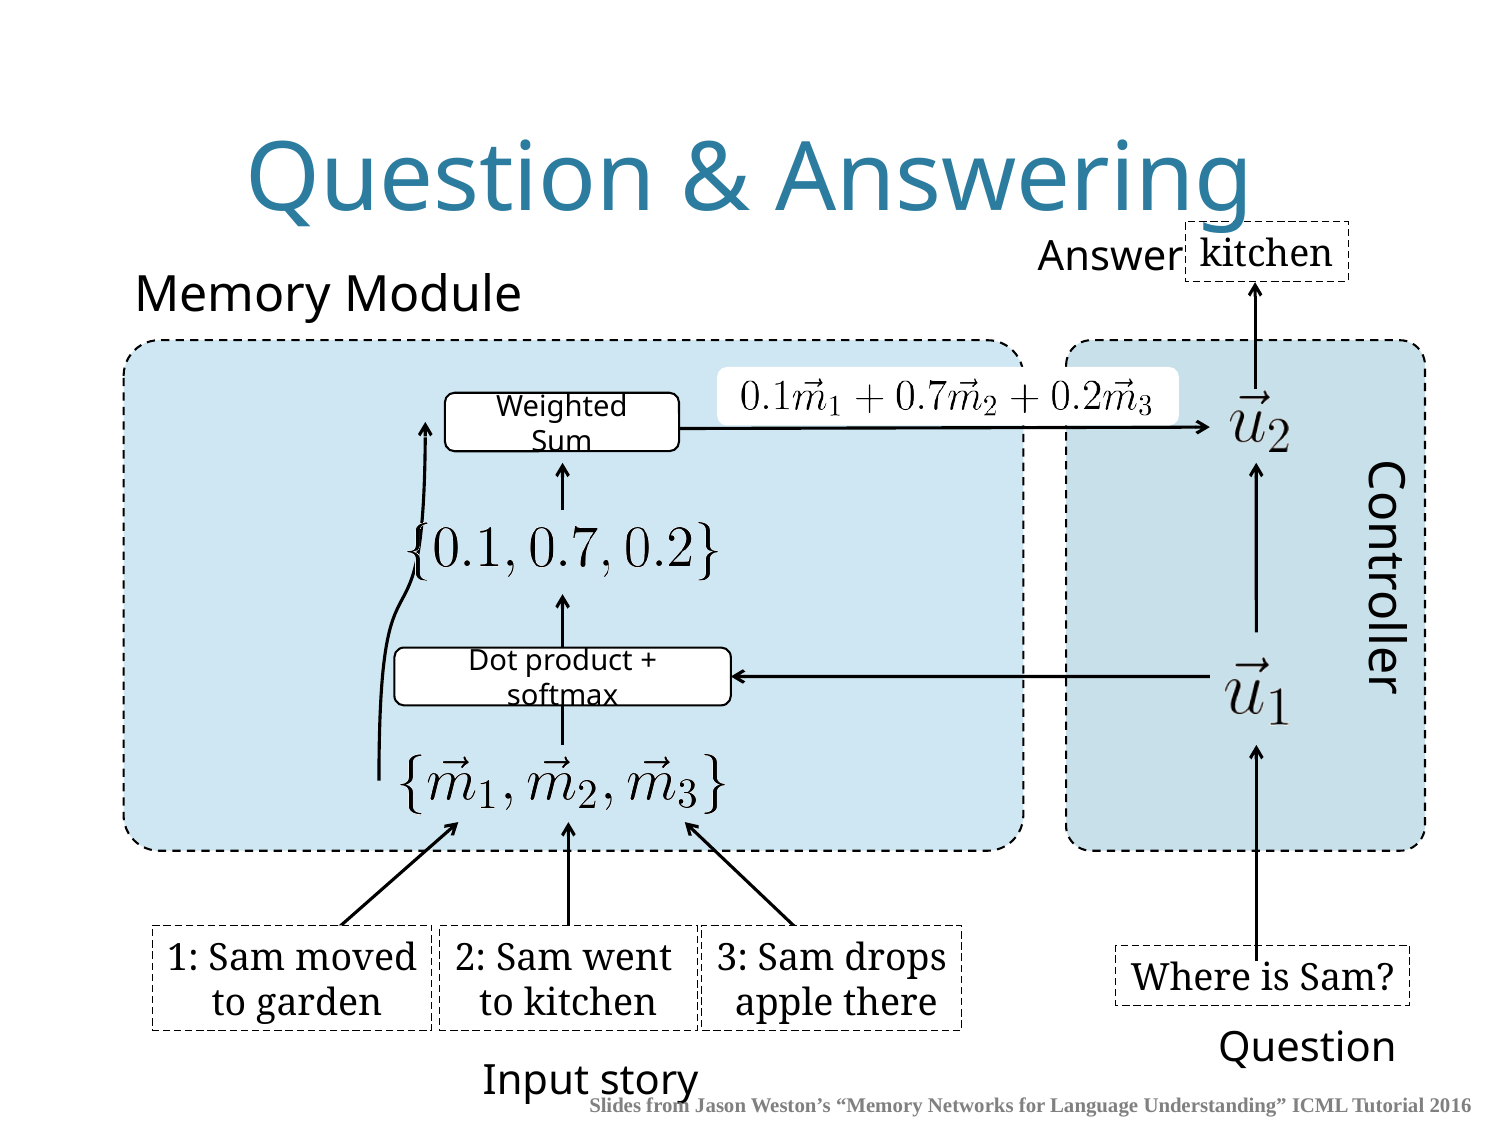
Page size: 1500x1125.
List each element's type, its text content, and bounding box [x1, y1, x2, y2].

text_box Weighted Sum [442, 390, 682, 454]
text_box Controller [1334, 437, 1385, 719]
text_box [316, 821, 459, 948]
picture [1228, 390, 1289, 452]
text_box 2: Sam went to kitchen [439, 925, 698, 1031]
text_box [378, 421, 426, 782]
text_box Slides from Jason Weston’s “Memory Networks for Language Understanding” ICML Tutorial 2016 [574, 1084, 1500, 1125]
text_box [121, 338, 1026, 853]
text_box 3: Sam drops apple there [701, 925, 962, 1031]
title Question & Answering [90, 17, 1410, 237]
text_box 1: Sam moved to garden [152, 925, 432, 1031]
text_box Question [1203, 1012, 1412, 1078]
text_box Dot product + softmax [433, 645, 555, 708]
text_box Input story [468, 1045, 714, 1111]
picture [740, 377, 1151, 416]
picture [1223, 656, 1289, 726]
text_box [1063, 338, 1428, 853]
text_box Dot product + softmax [571, 645, 733, 708]
text_box Where is Sam? [1115, 945, 1410, 1006]
picture [407, 521, 718, 581]
picture [399, 752, 725, 816]
text_box kitchen [1199, 237, 1349, 282]
text_box Memory Module [117, 266, 591, 318]
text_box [589, 426, 1211, 430]
text_box [715, 364, 1182, 423]
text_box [684, 821, 808, 939]
text_box Answer [1022, 237, 1199, 287]
